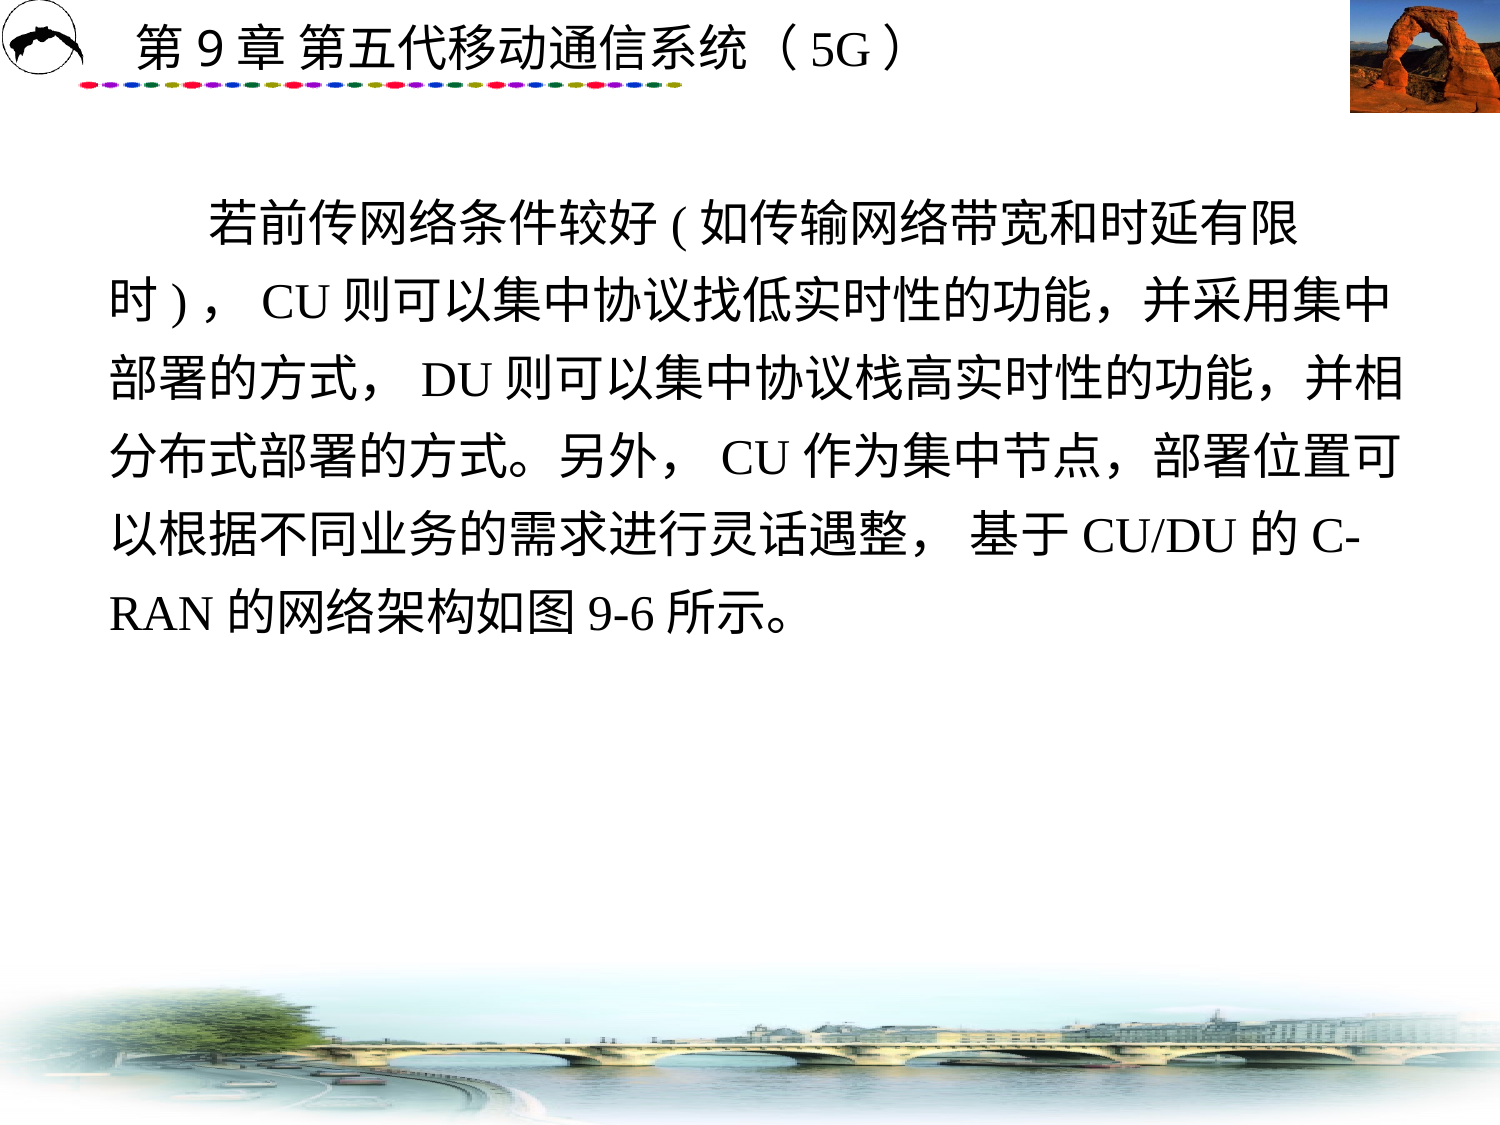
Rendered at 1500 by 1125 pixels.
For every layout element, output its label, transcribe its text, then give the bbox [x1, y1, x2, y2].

title 若前传网络条件较好(如传输网络带宽和时延有限时)，CU则可以集中协议找低实时性的功能，并采用集中部署的方式，DU则可以集中协议栈高实时性的功能，并相分布式部署的方式。另外，CU作为集中节点，部署位置可以根据不同业务的需求进行灵话遇整， 基于CU/DU的C-RAN的网络架构如图9-6所示。 [93, 87, 1426, 1013]
picture [0, 962, 1500, 1125]
picture [1350, 0, 1500, 113]
picture [74, 78, 691, 91]
picture [0, 0, 100, 75]
